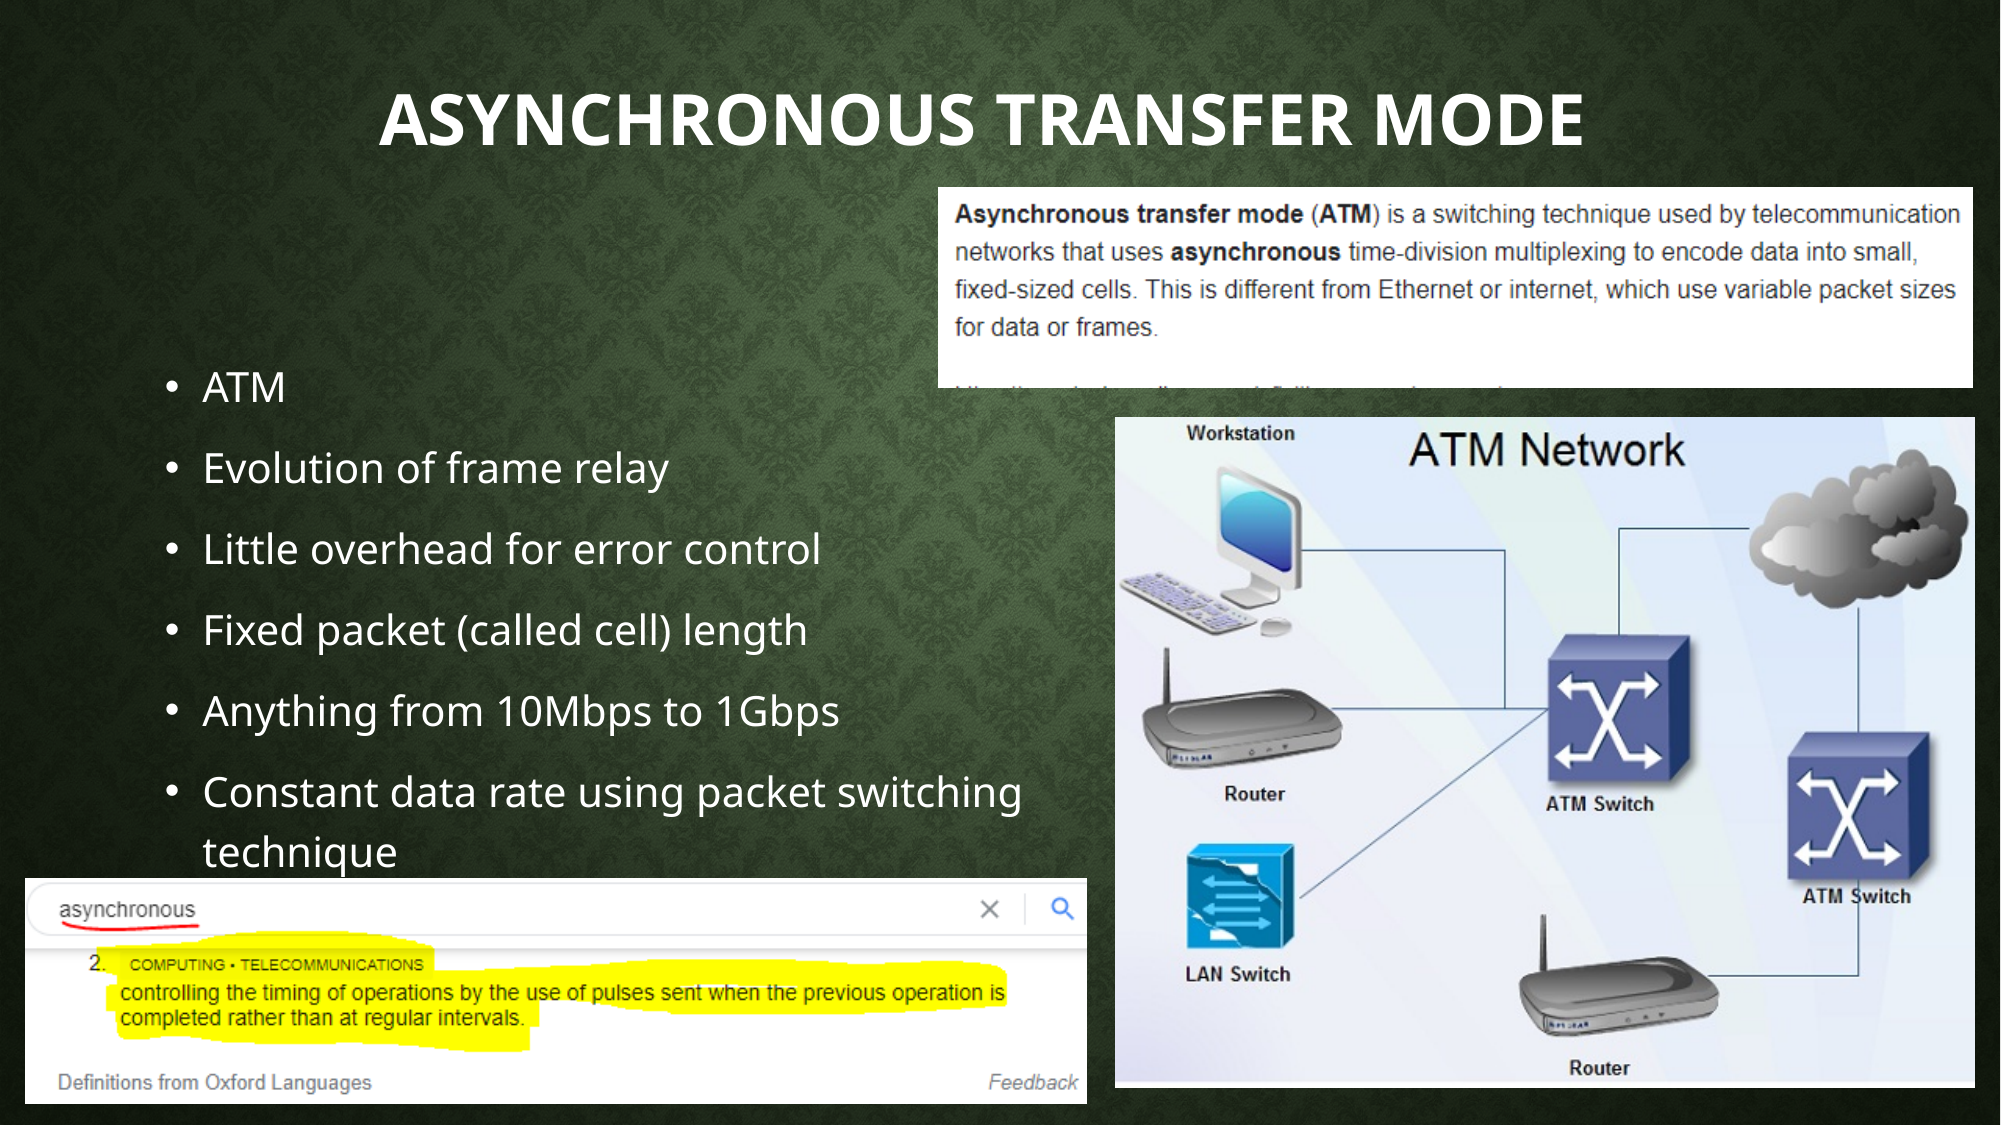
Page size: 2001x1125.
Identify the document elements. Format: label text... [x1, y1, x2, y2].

picture [1114, 417, 1976, 1089]
picture [938, 186, 1974, 388]
title Asynchronous Transfer Mode [133, 14, 1833, 232]
picture [24, 877, 1087, 1104]
list ATM Evolution of frame relay Little overhead for error control Fixed packet (called cell) length Anything from 10Mbps to 1Gbps Constant data rate using packet switching technique [149, 343, 1141, 950]
